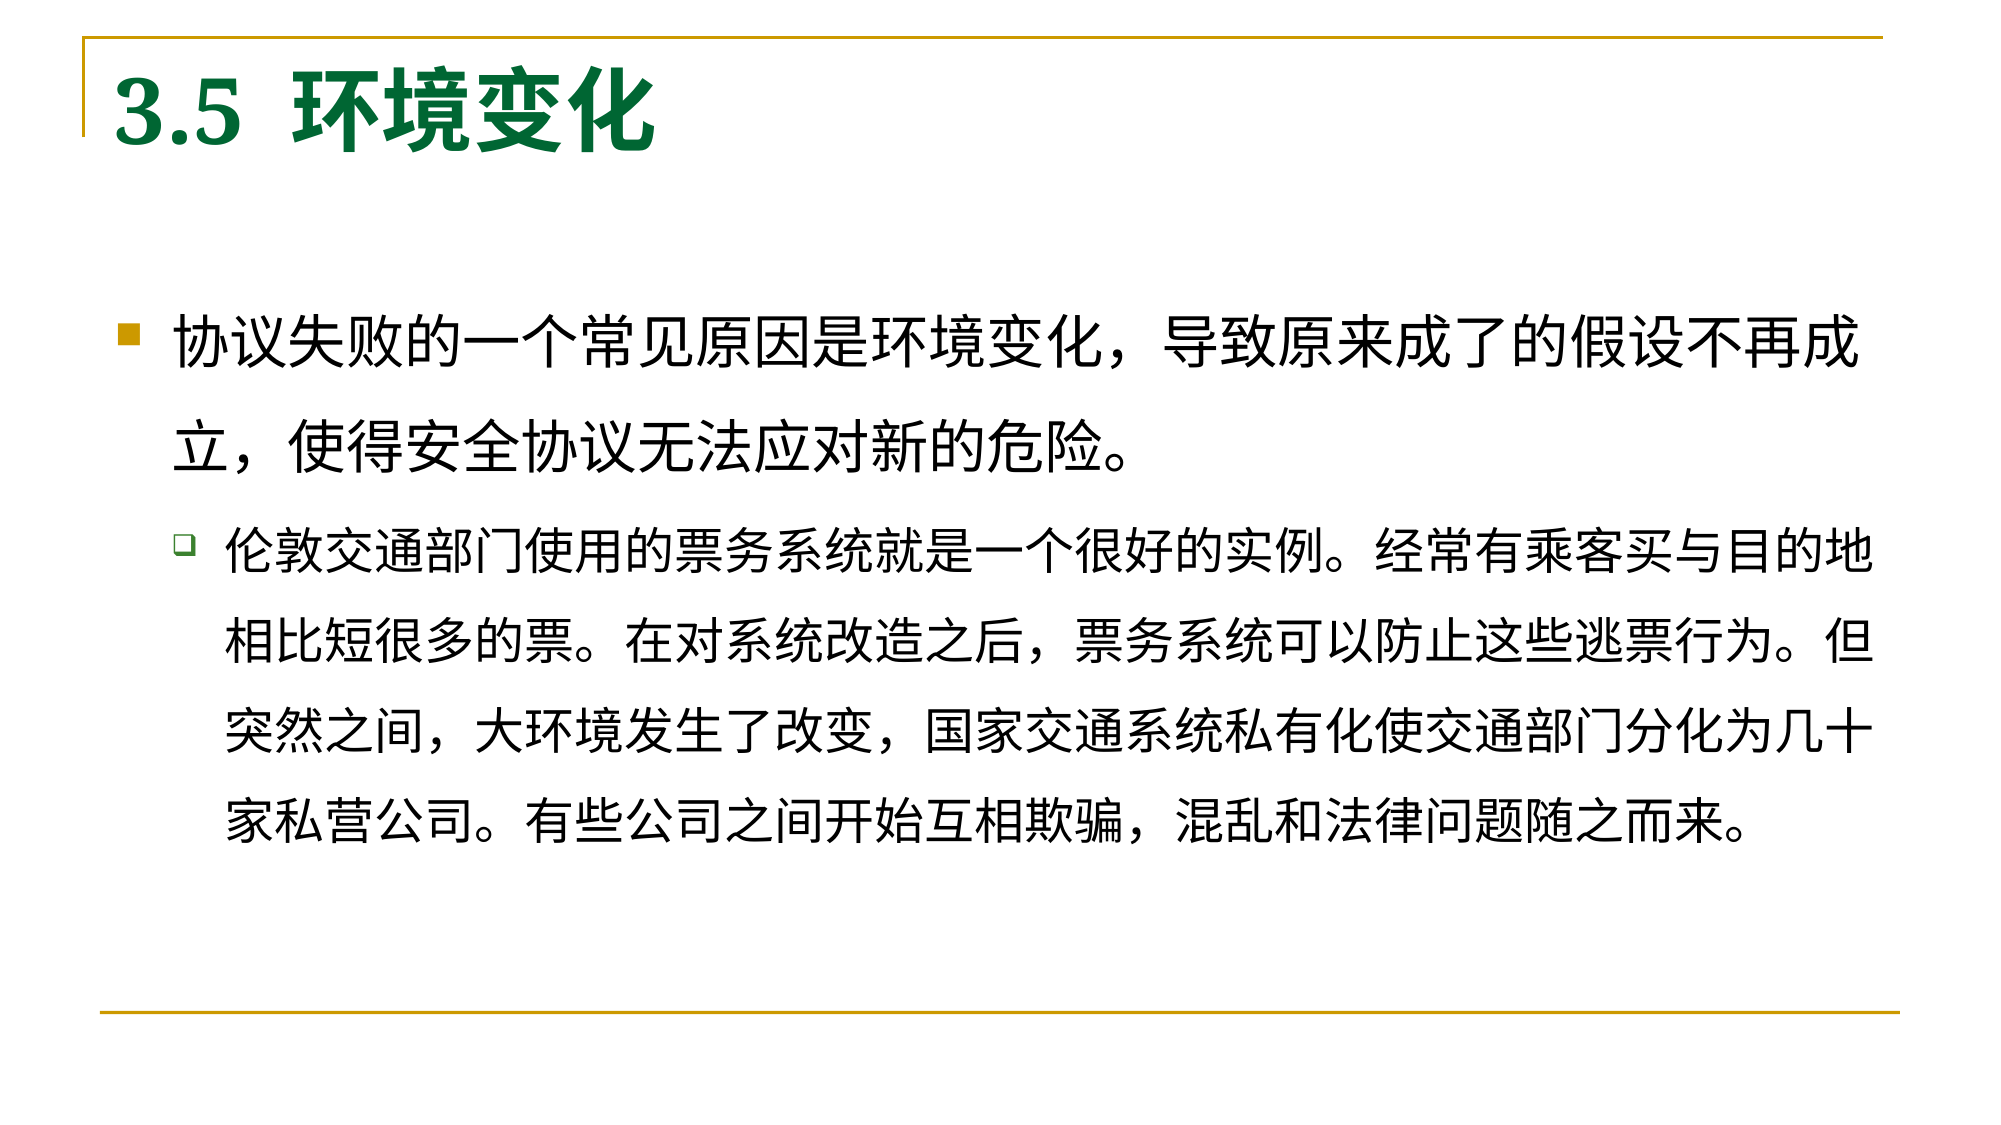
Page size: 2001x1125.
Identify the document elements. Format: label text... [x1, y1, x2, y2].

title 3.5 环境变化 [99, 45, 1900, 233]
list 协议失败的一个常见原因是环境变化，导致原来成了的假设不再成立，使得安全协议无法应对新的危险。 伦敦交通部门使用的票务系统就是一个很好的实例。经常有乘客买与目的地相比短很多的票。在对系统改造之后，票务系统可以防止这些逃票行为。但突然之间，大环境发生了改变，国家交通系统私有化使交通部门分化为几十家私营公司。有些公司之间开始互相欺骗，混乱和法律问题随之而来。 [99, 262, 1900, 1006]
